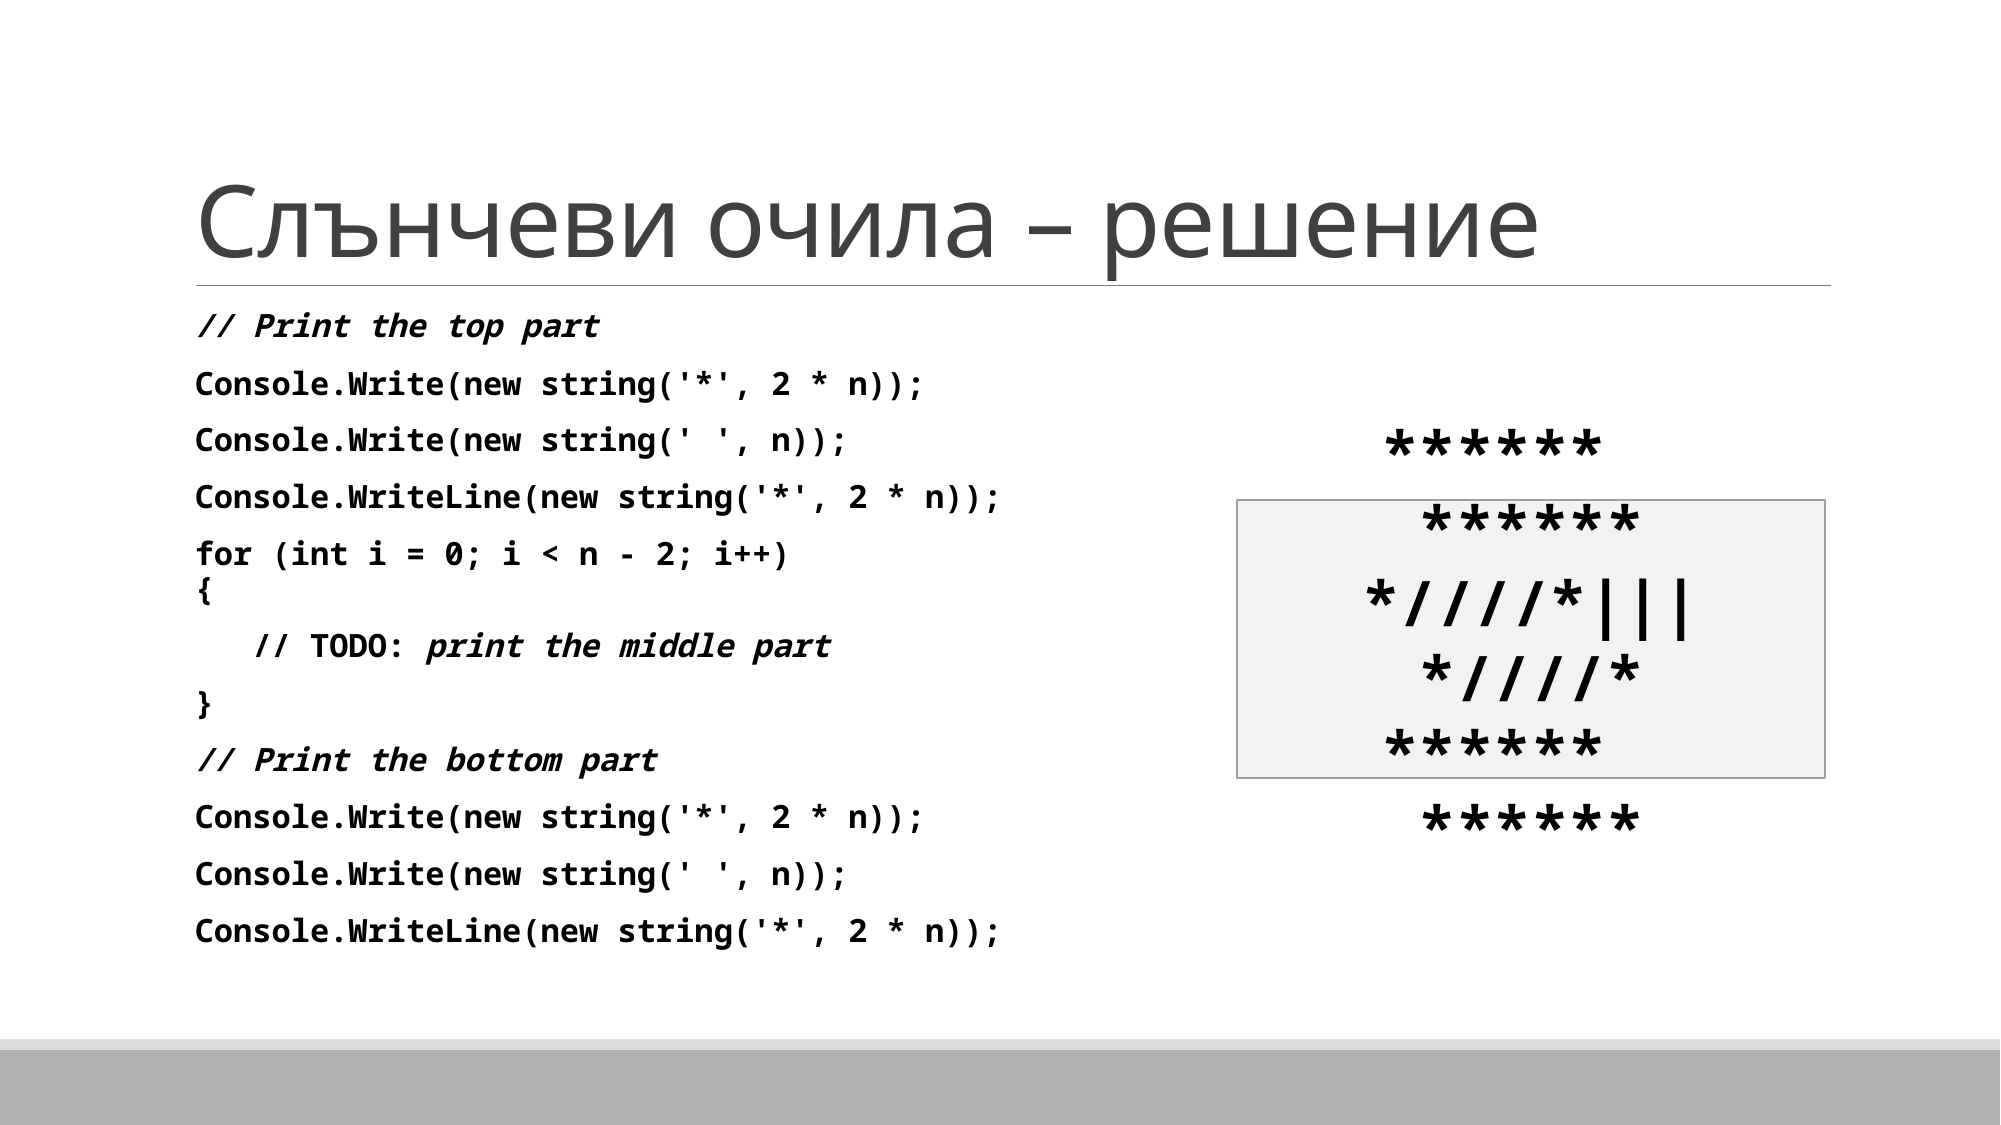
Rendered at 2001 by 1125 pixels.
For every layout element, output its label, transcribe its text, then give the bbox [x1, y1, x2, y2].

title Слънчеви очила – решение [180, 47, 1830, 285]
list // Print the top part Console.Write(new string('*', 2 * n)); Console.Write(new string(' ', n)); Console.WriteLine(new string('*', 2 * n)); for (int i = 0; i < n - 2; i++) { // TODO: print the middle part } // Print the bottom part Console.Write(new string('*', 2 * n)); Console.Write(new string(' ', n)); Console.WriteLine(new string('*', 2 * n)); [180, 302, 1830, 963]
text_box ****** ****** *////*|||*////* ****** ****** [1237, 500, 1825, 778]
